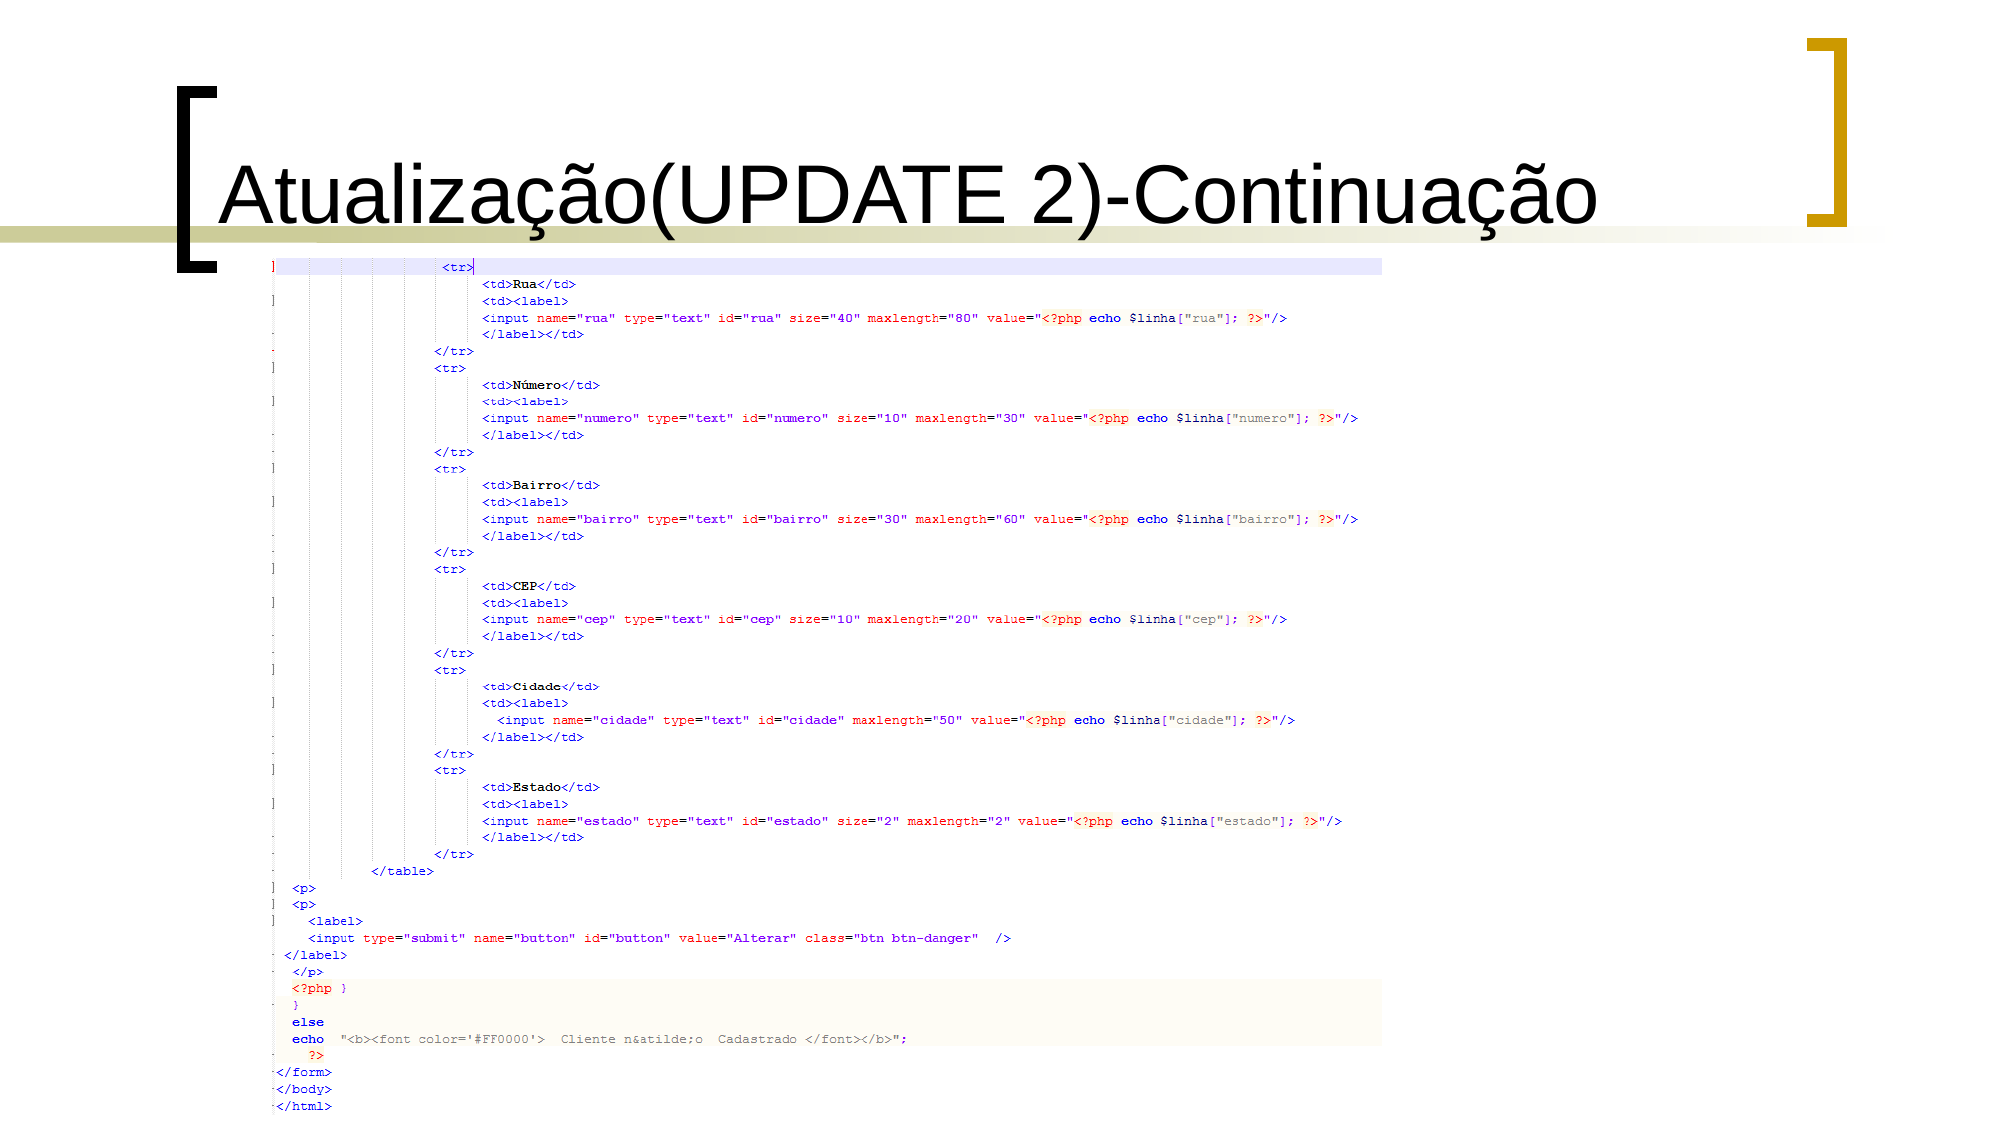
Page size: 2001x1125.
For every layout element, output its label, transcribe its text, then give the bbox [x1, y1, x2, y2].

title Atualização(UPDATE 2)-Continuação [203, 15, 1770, 248]
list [272, 258, 1382, 1116]
